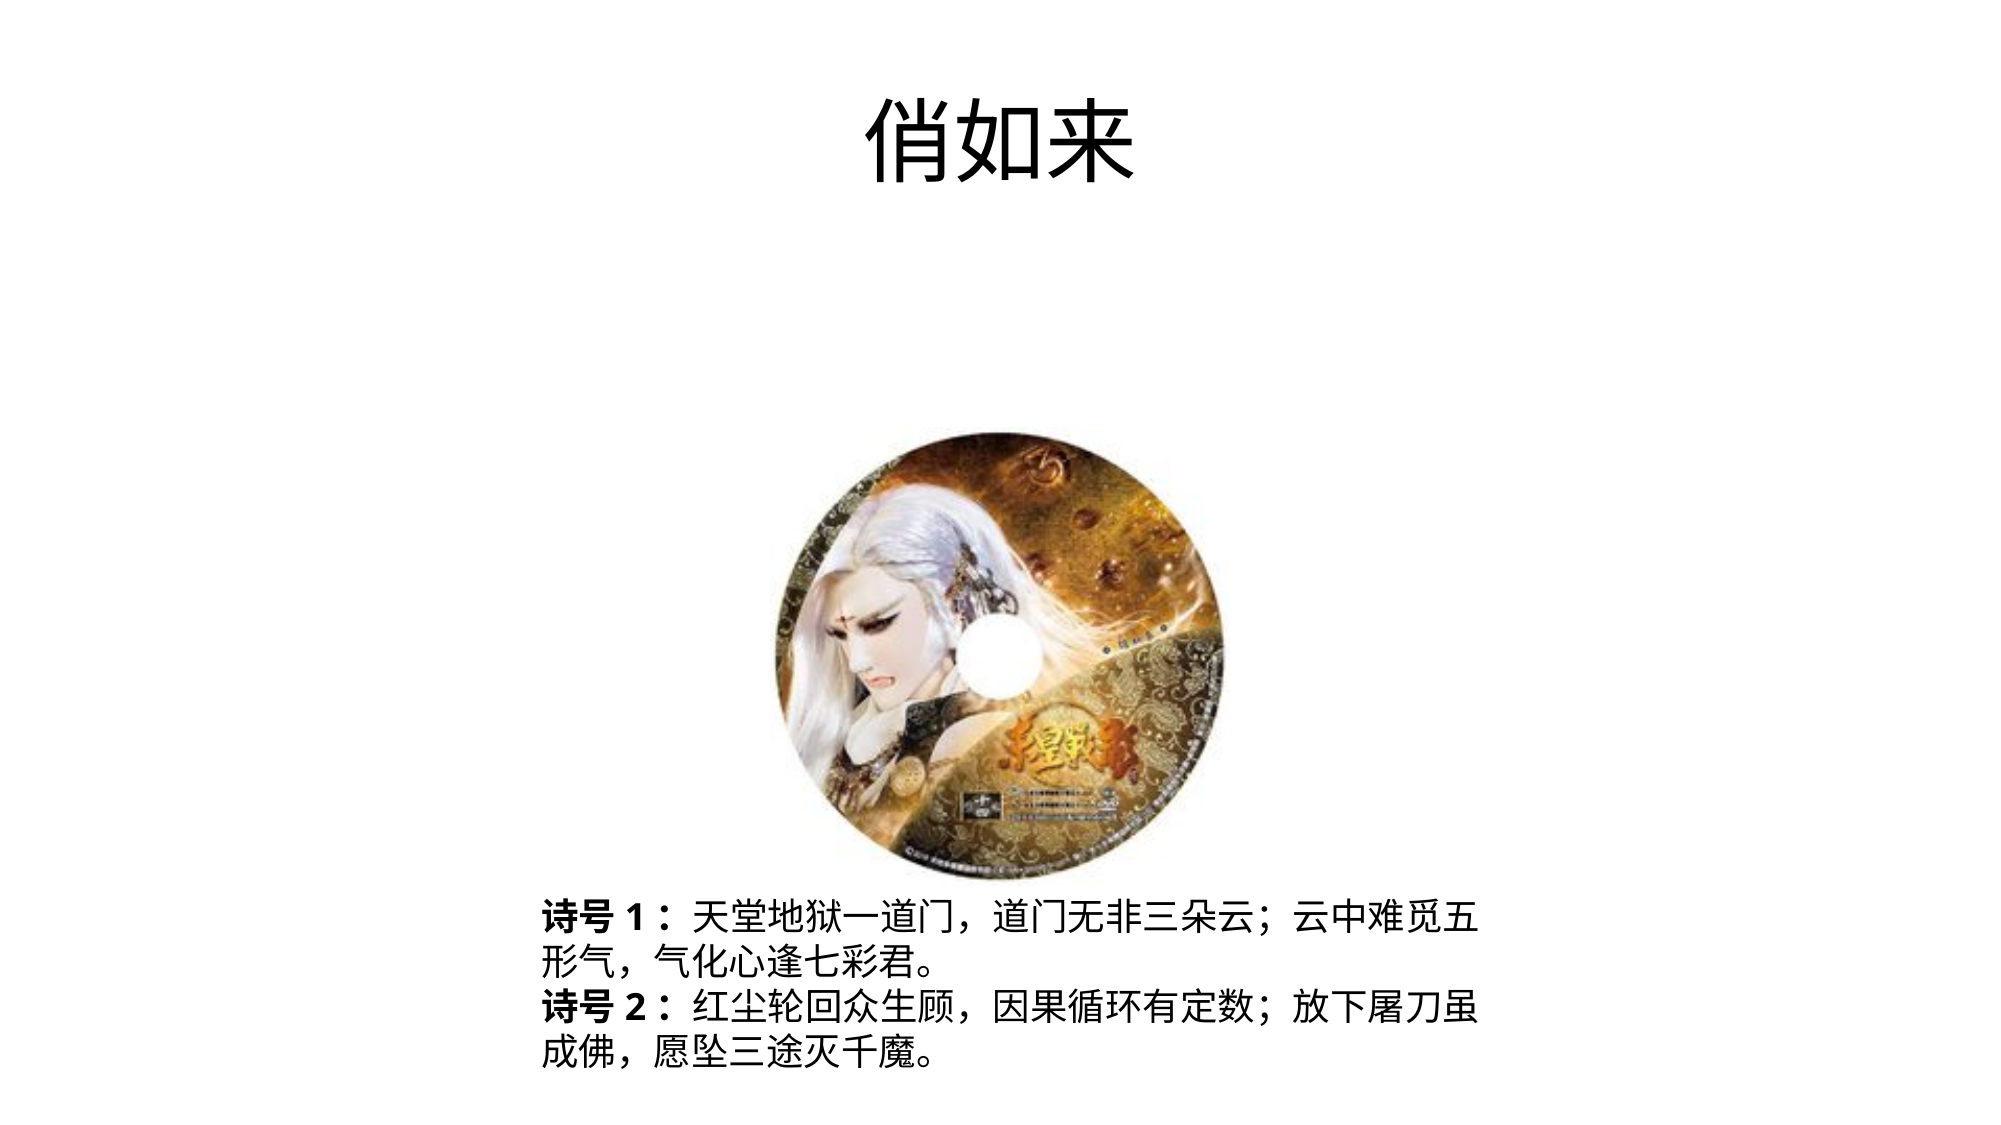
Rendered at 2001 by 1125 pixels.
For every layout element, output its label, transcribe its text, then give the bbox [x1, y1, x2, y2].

title 俏如来 [137, 59, 1863, 278]
text_box 诗号1：天堂地狱一道门，道门无非三朵云；云中难觅五形气，气化心逢七彩君。 诗号2：红尘轮回众生顾，因果循环有定数；放下屠刀虽成佛，愿坠三途灭千魔。 [526, 885, 1527, 1081]
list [770, 427, 1230, 886]
